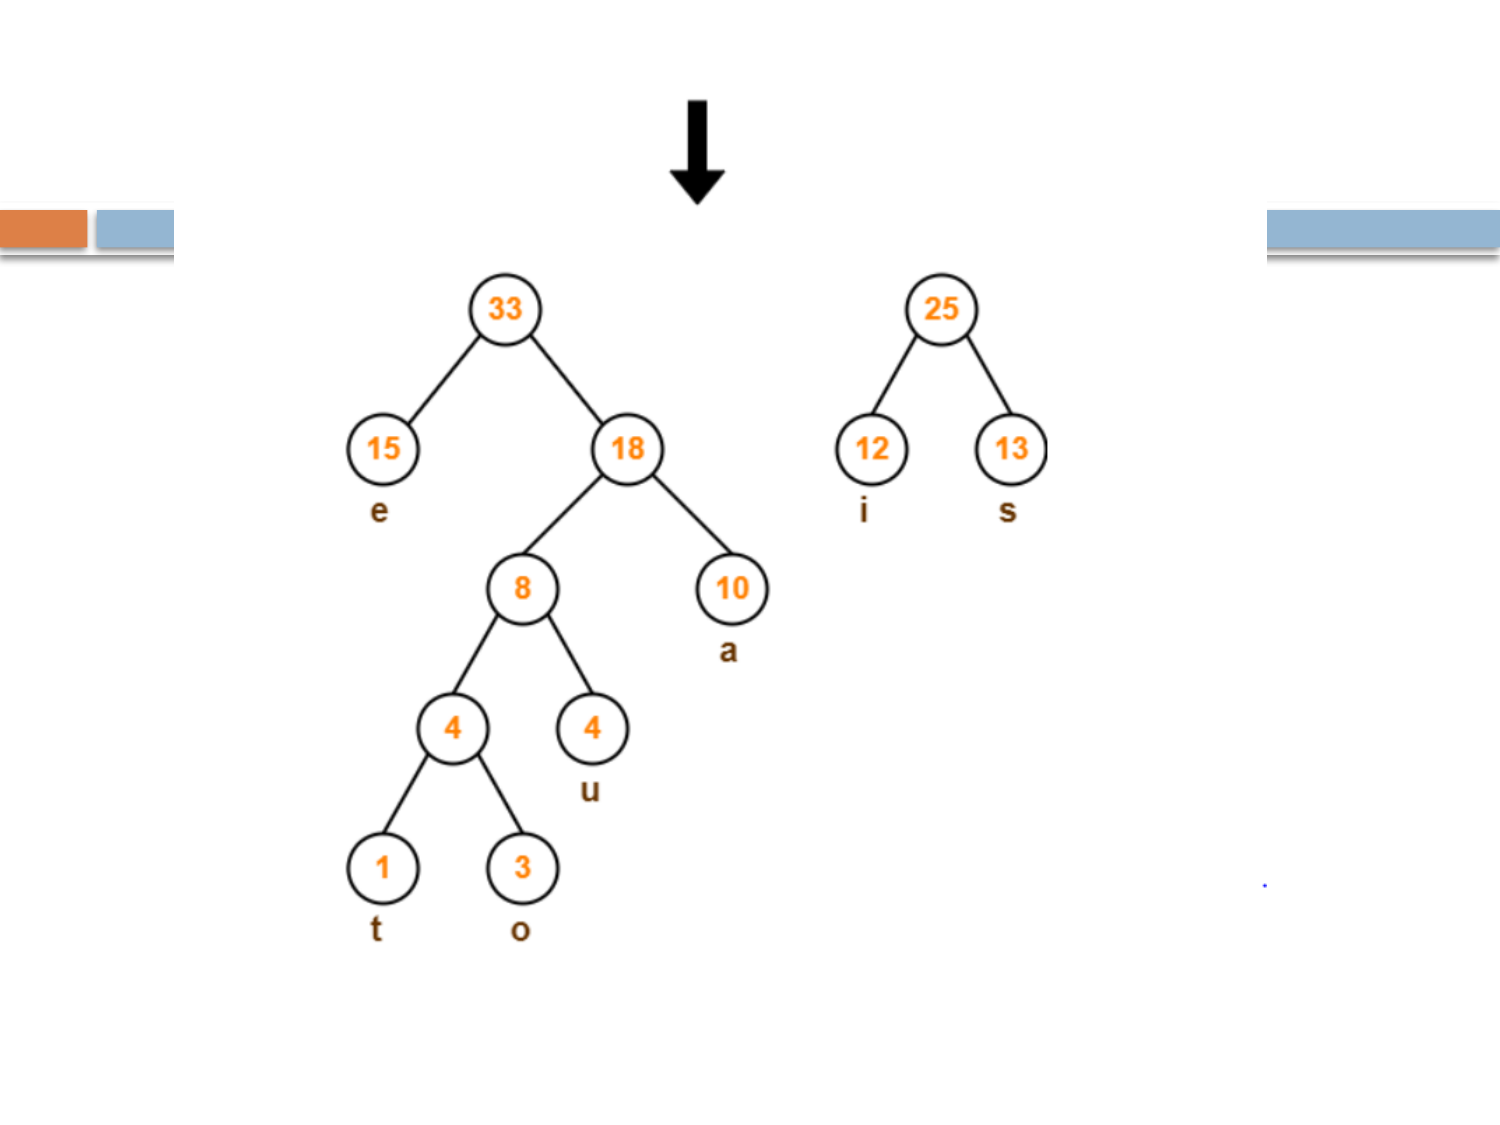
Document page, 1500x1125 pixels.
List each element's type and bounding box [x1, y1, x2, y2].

list [174, 62, 1268, 981]
